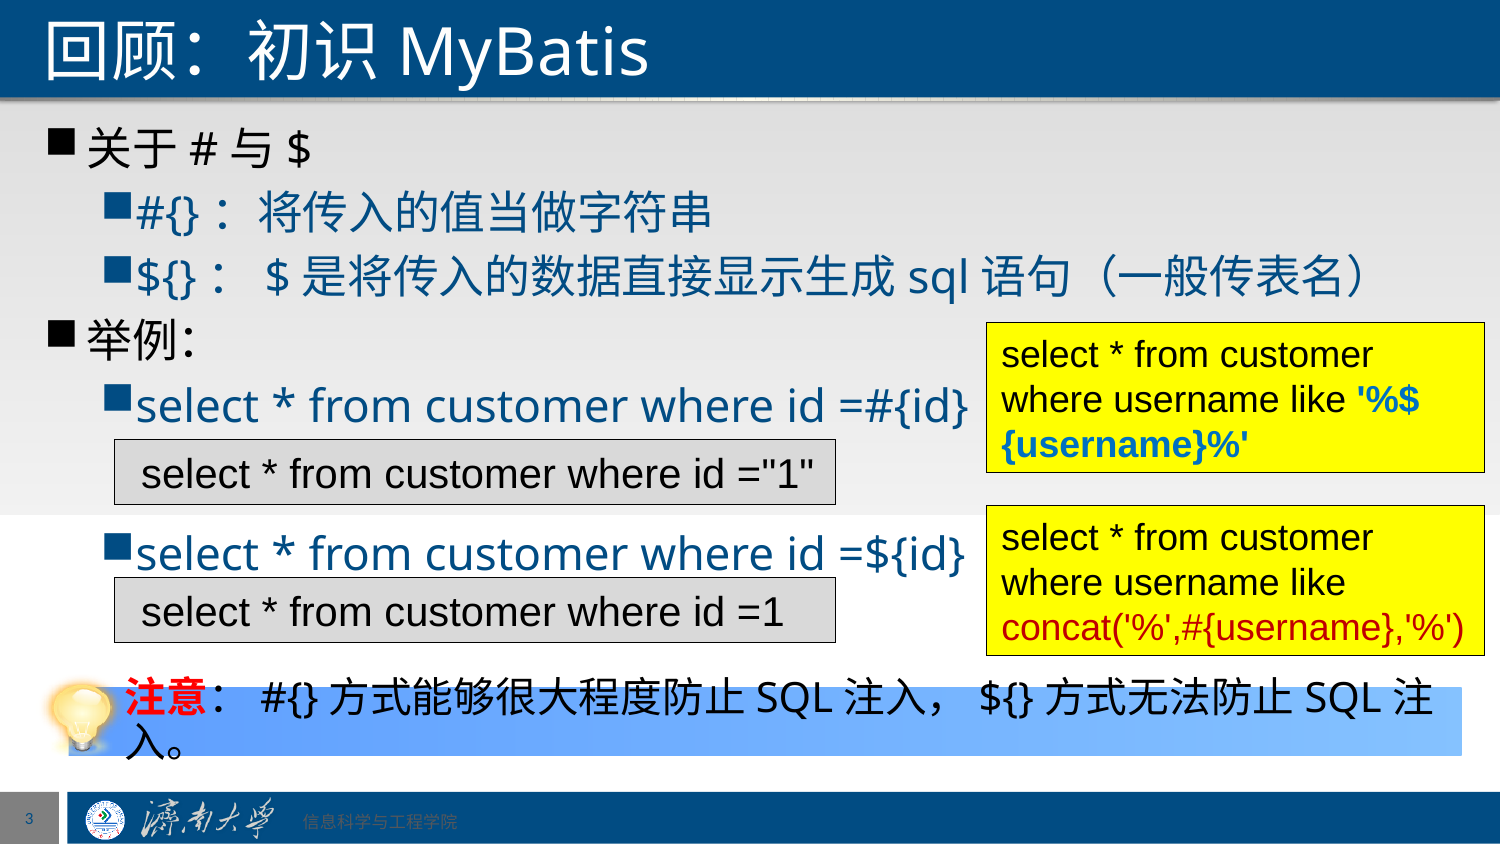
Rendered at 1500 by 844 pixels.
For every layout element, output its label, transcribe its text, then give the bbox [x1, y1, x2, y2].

text_box select * from customer where id ="1" [114, 439, 836, 505]
text_box select * from customer where username like '%${username}%' [986, 322, 1485, 473]
picture [85, 800, 125, 840]
text_box select * from customer where id =1 [114, 577, 836, 643]
list 关于#与$ #{}：将传入的值当做字符串 ${}：$是将传入的数据直接显示生成sql语句（一般传表名） 举例： select * from customer where id =#{id} select * from customer where id =${id} [29, 112, 1484, 791]
text_box select * from customer where username like concat('%',#{username},'%') [986, 505, 1485, 656]
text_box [29, 673, 1462, 757]
title 回顾：初识MyBatis [0, 0, 1500, 98]
